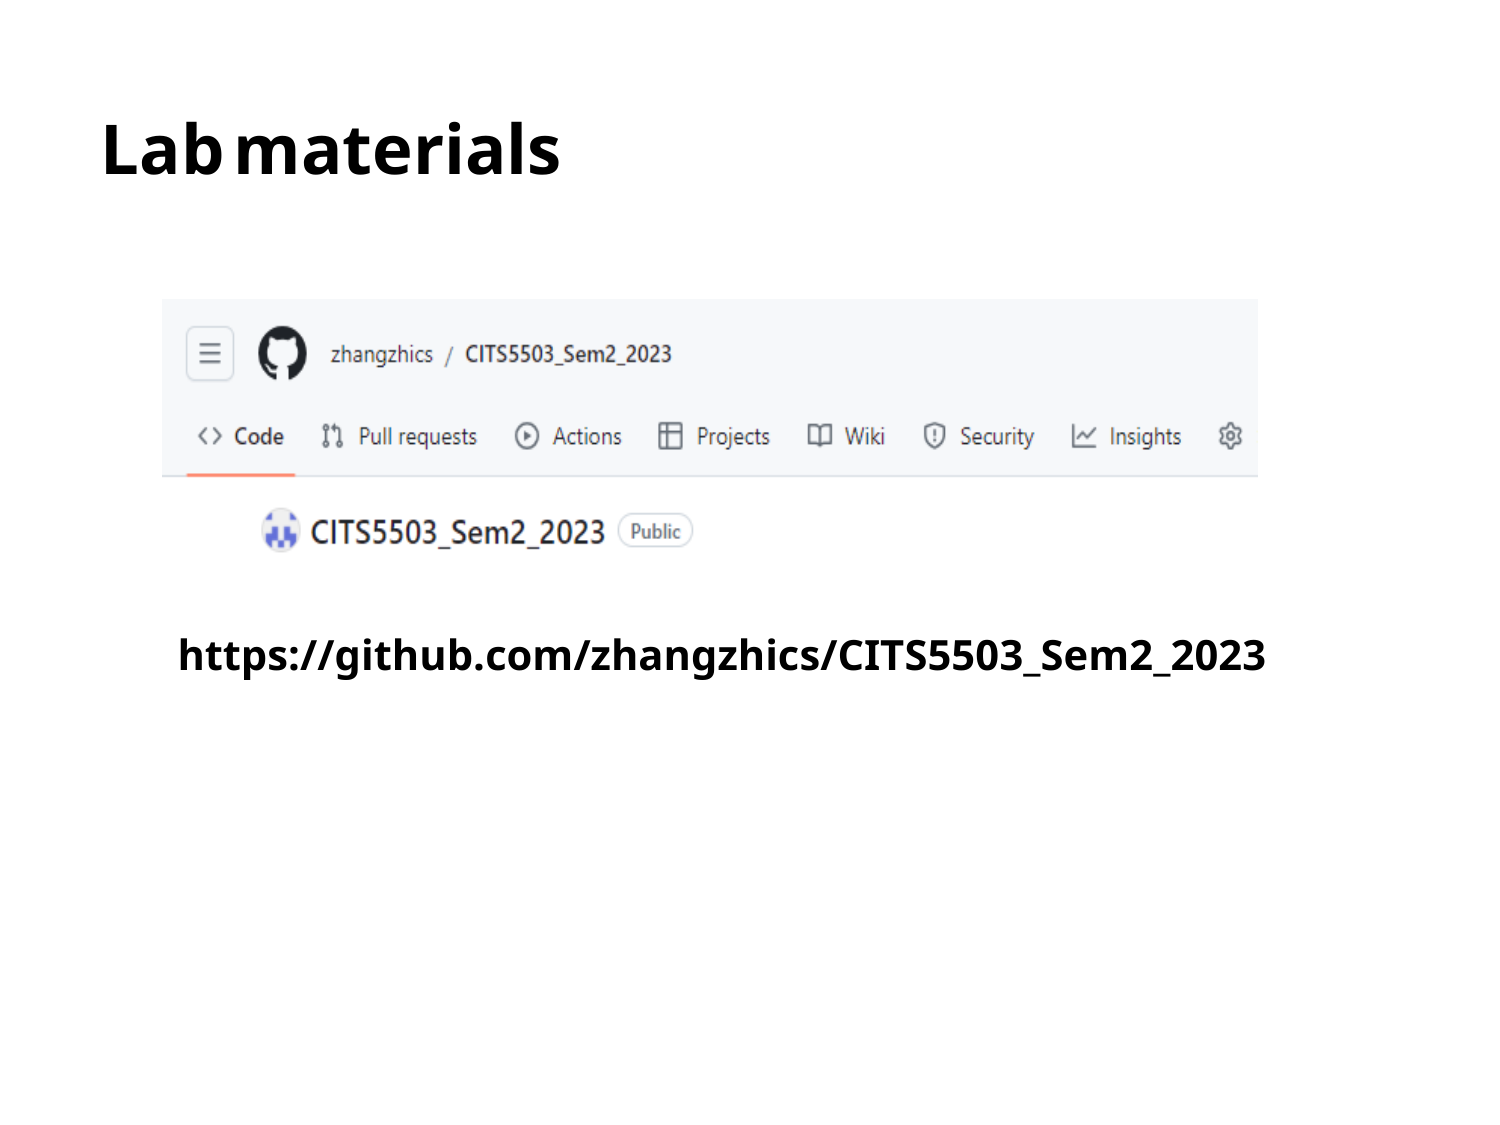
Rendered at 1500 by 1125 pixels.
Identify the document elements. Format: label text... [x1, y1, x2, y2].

text_box https://github.com/zhangzhics/CITS5503_Sem2_2023 [162, 604, 1412, 710]
title Lab materials [85, 99, 1335, 206]
picture [162, 299, 1258, 563]
